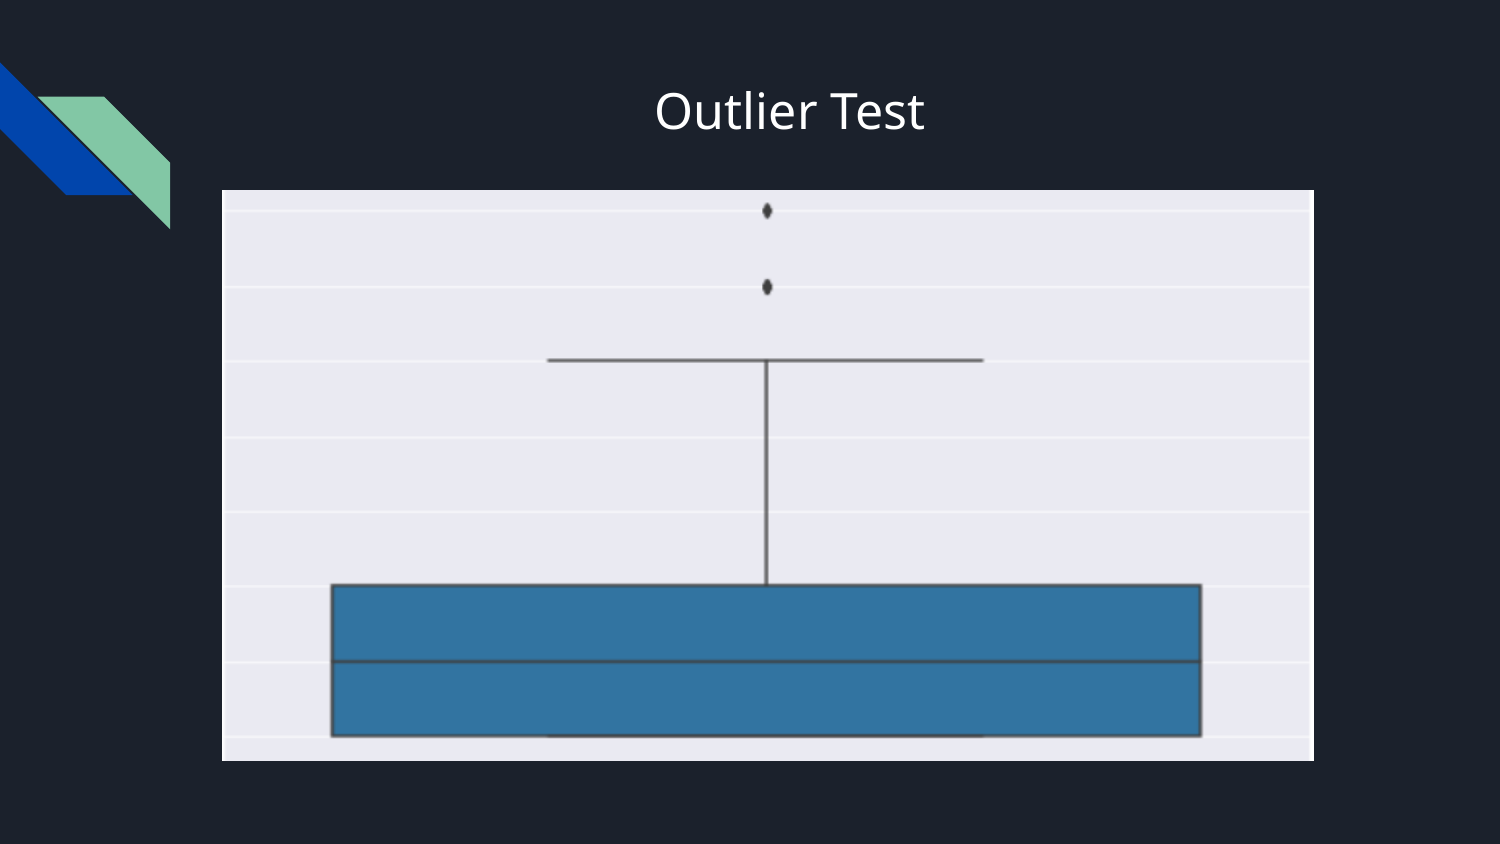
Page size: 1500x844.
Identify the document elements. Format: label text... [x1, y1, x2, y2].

title Outlier Test [212, 64, 1368, 215]
picture [222, 190, 1314, 761]
